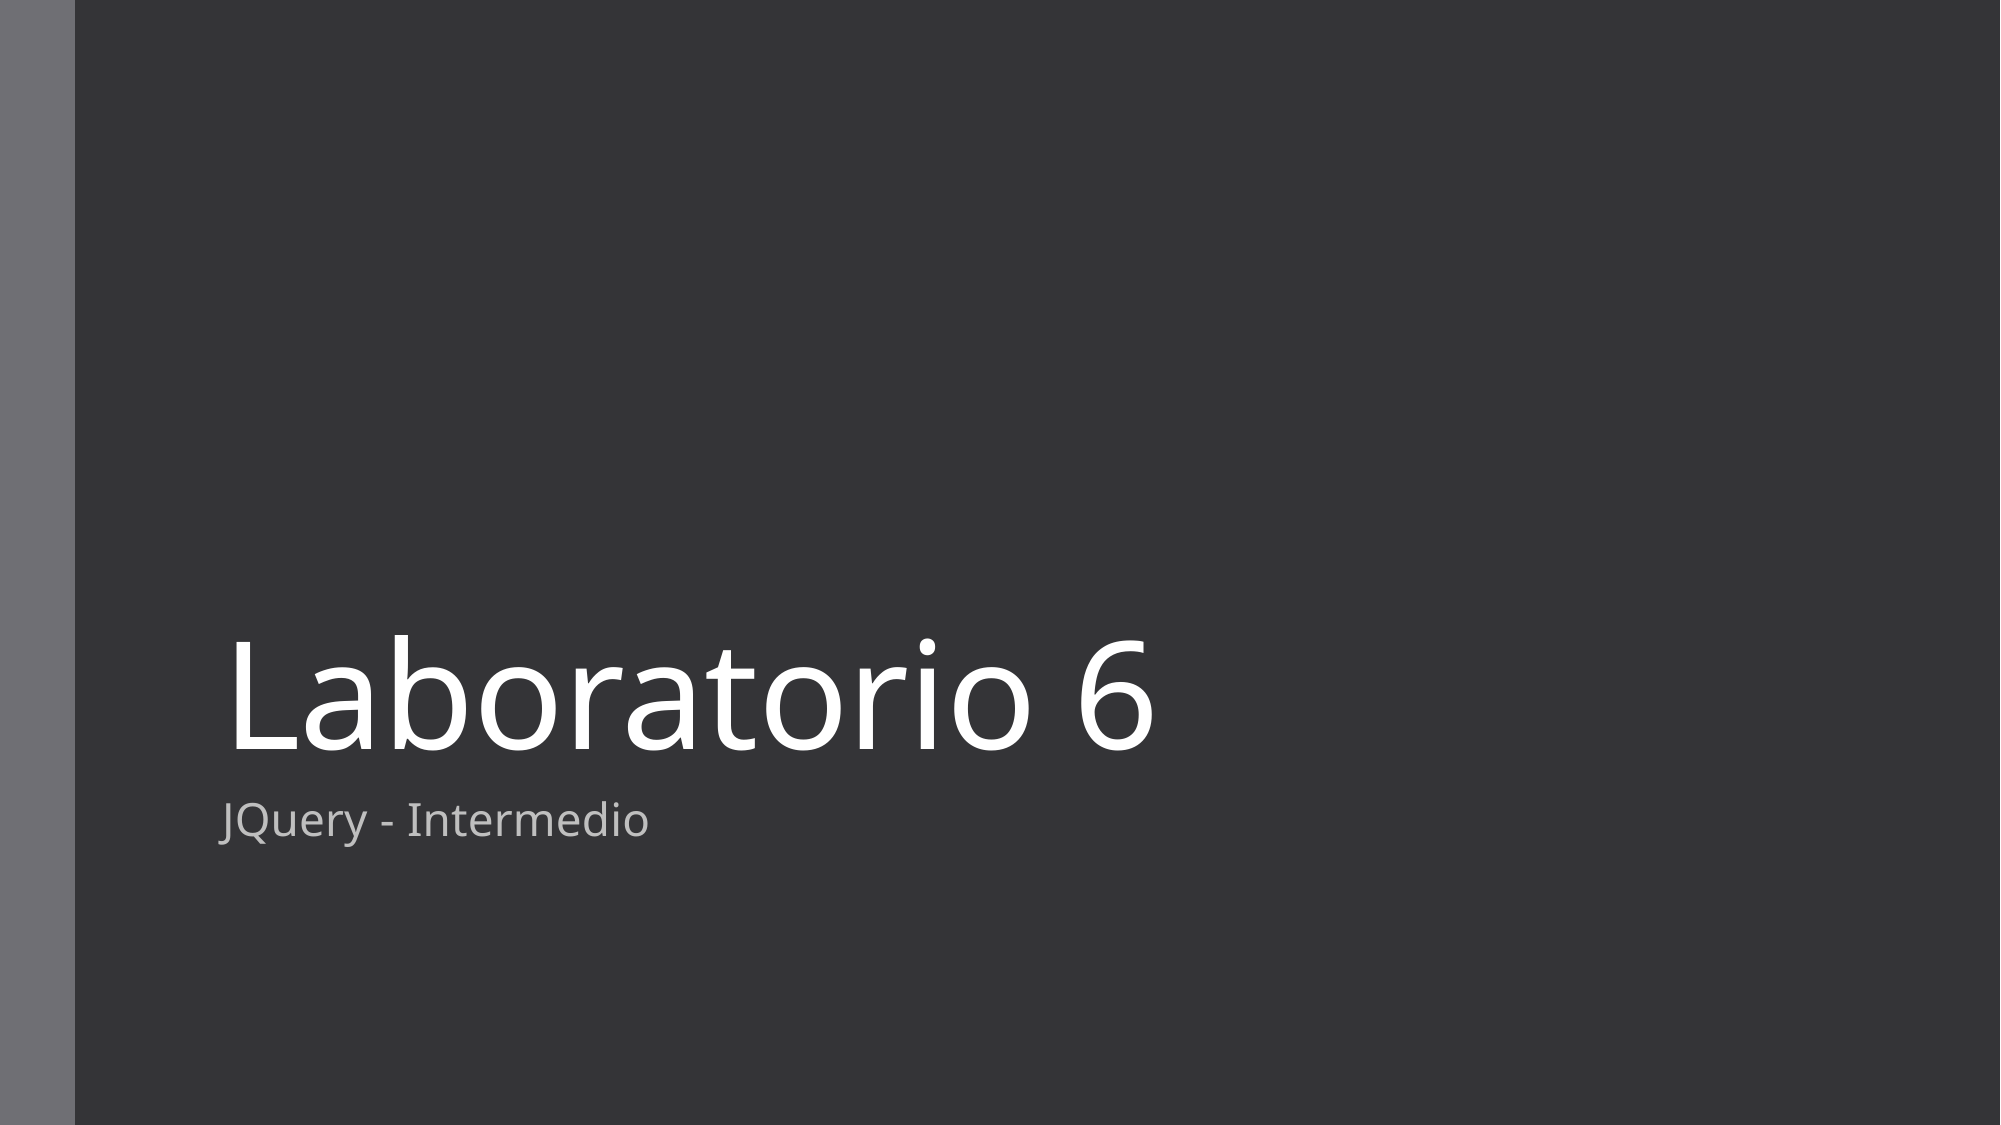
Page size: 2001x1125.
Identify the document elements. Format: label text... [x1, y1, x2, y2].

subtitle JQuery - Intermedio [206, 787, 1752, 1065]
title Laboratorio 6 [206, 124, 1752, 787]
